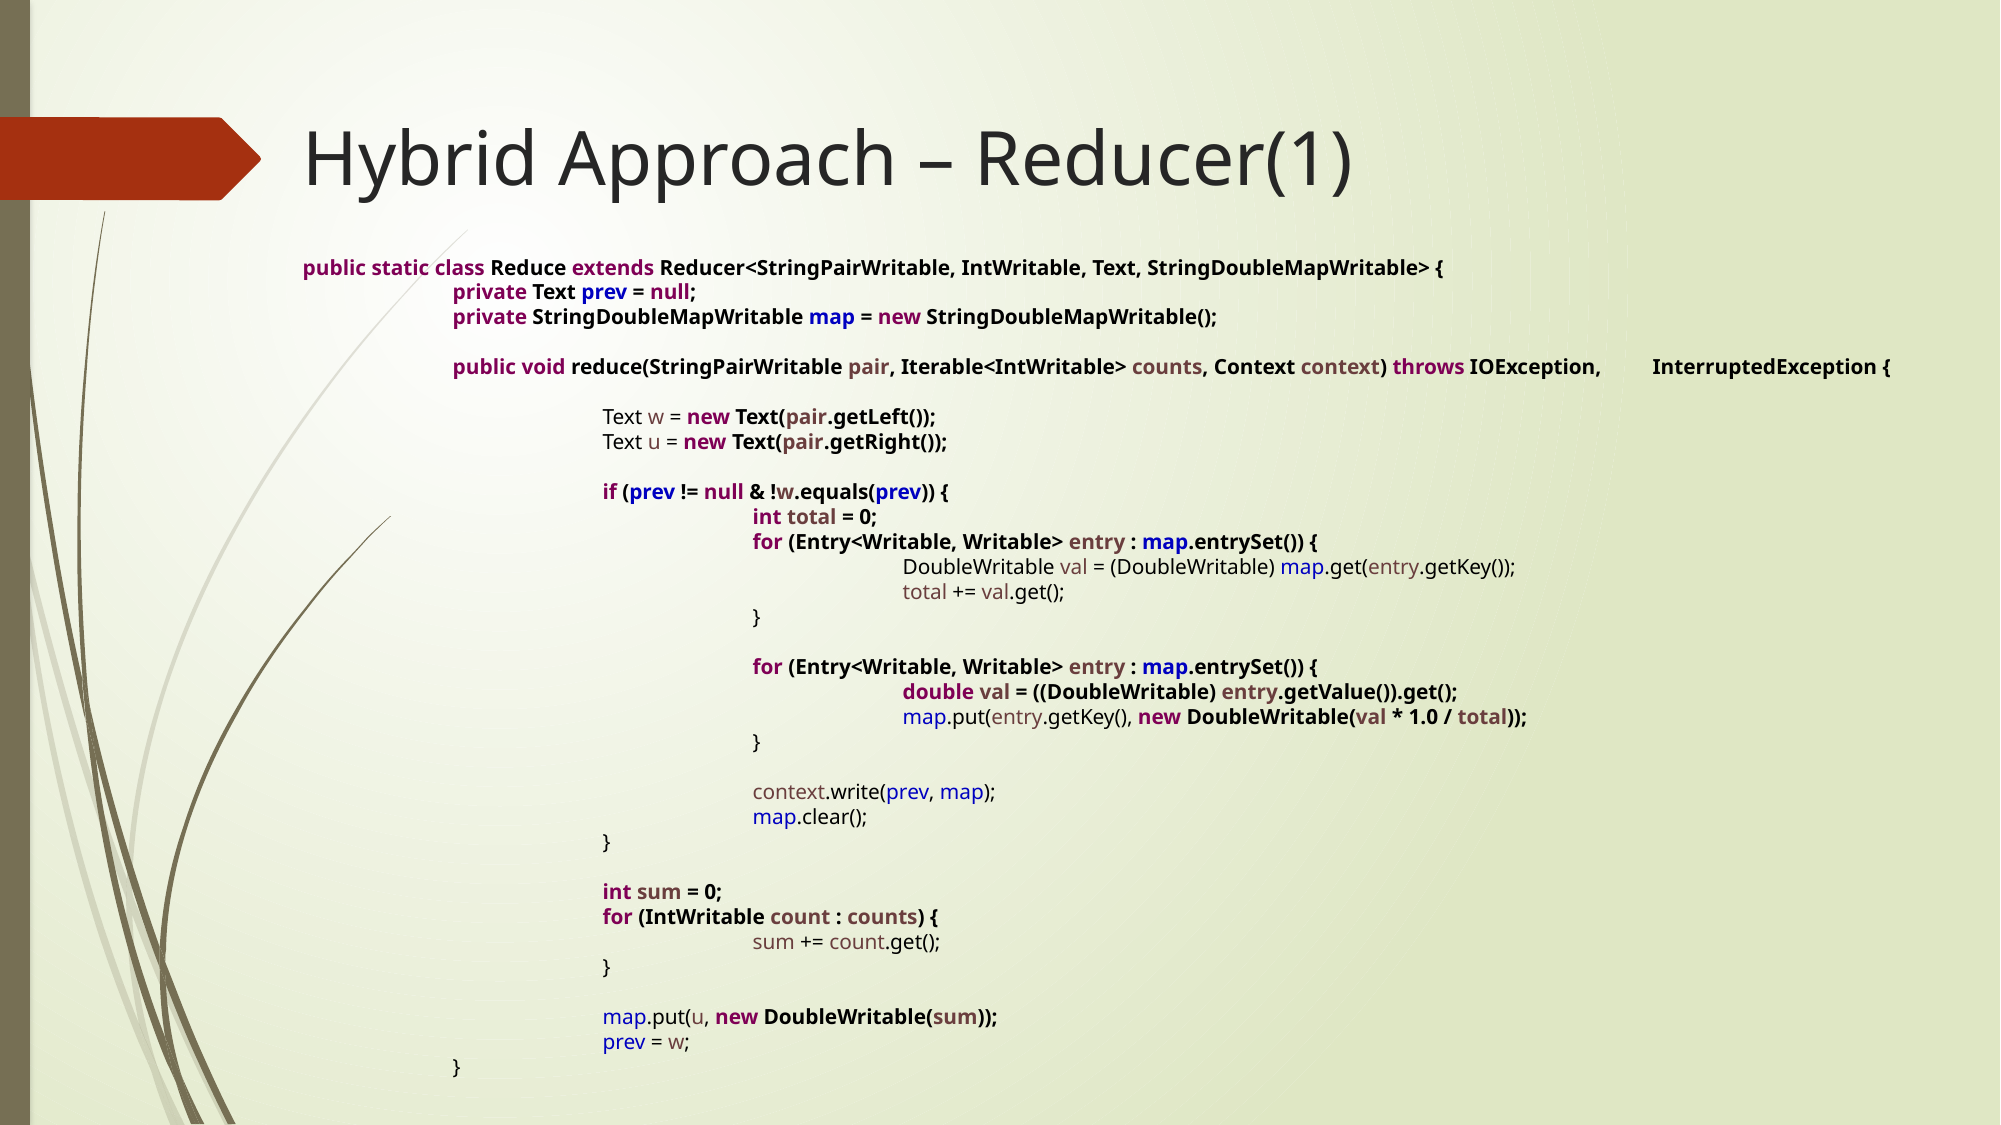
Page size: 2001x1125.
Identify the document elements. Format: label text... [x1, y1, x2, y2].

text_box public static class Reduce extends Reducer<StringPairWritable, IntWritable, Text, StringDoubleMapWritable> { private Text prev = null; private StringDoubleMapWritable map = new StringDoubleMapWritable(); public void reduce(StringPairWritable pair, Iterable<IntWritable> counts, Context context) throws IOException, InterruptedException { Text w = new Text(pair.getLeft()); Text u = new Text(pair.getRight()); if (prev != null & !w.equals(prev)) { int total = 0; for (Entry<Writable, Writable> entry : map.entrySet()) { DoubleWritable val = (DoubleWritable) map.get(entry.getKey()); total += val.get(); } for (Entry<Writable, Writable> entry : map.entrySet()) { double val = ((DoubleWritable) entry.getValue()).get(); map.put(entry.getKey(), new DoubleWritable(val * 1.0 / total)); } context.write(prev, map); map.clear(); } int sum = 0; for (IntWritable count : counts) { sum += count.get(); } map.put(u, new DoubleWritable(sum)); prev = w; } [287, 246, 1926, 1098]
title Hybrid Approach – Reducer(1) [287, 102, 1888, 220]
